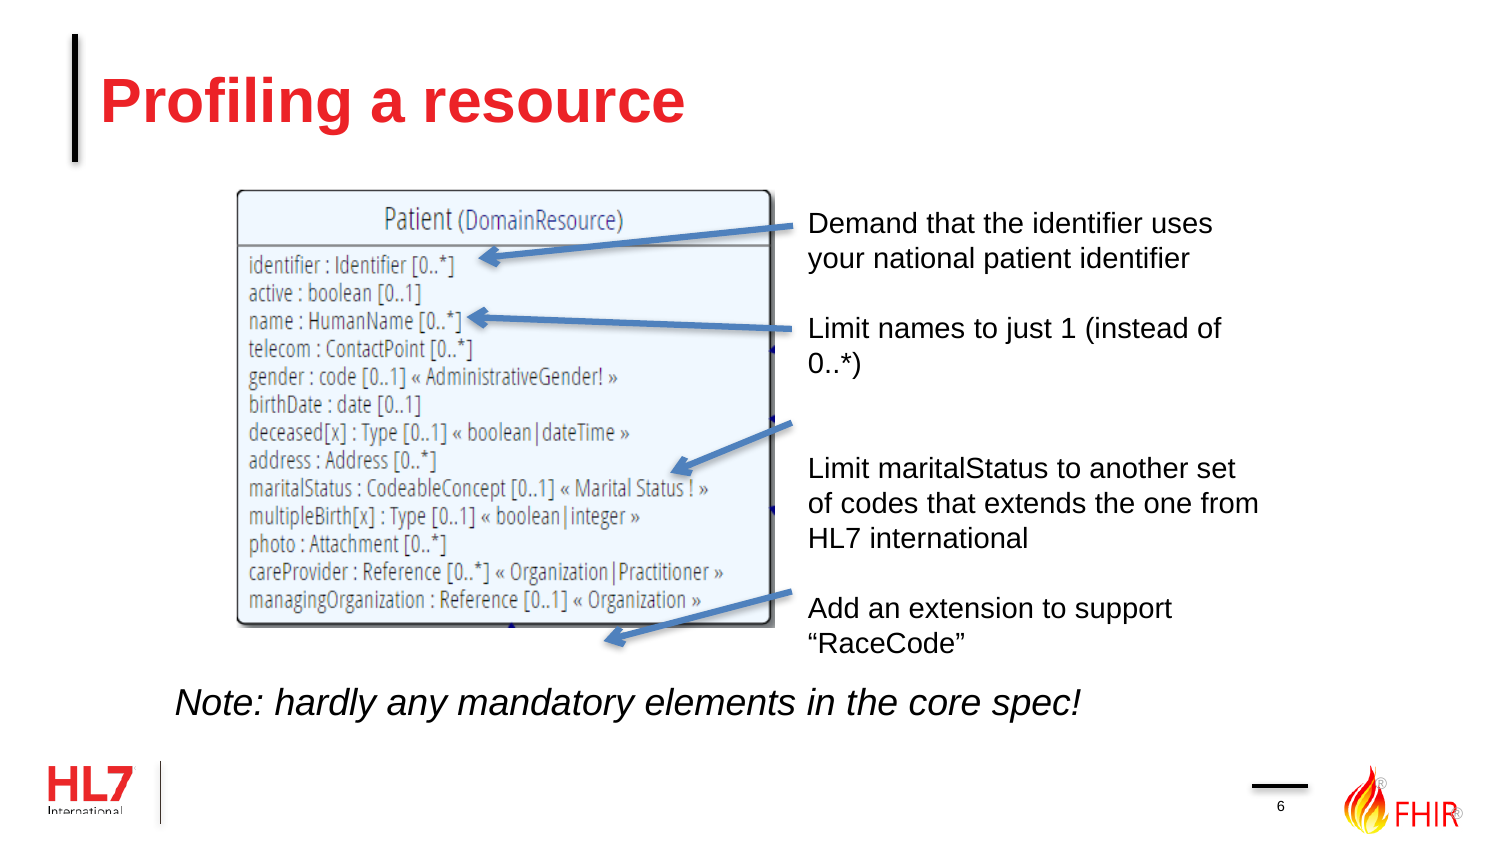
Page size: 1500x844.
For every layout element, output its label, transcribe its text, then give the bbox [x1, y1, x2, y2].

text_box Demand that the identifier uses your national patient identifier Limit names to just 1 (instead of 0..*) Limit maritalStatus to another set of codes that extends the one from HL7 international Add an extension to support “RaceCode” [793, 196, 1275, 667]
picture [232, 186, 775, 628]
slide_number 6 [1258, 786, 1304, 814]
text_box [466, 316, 793, 330]
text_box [670, 422, 793, 473]
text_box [603, 591, 793, 642]
title Profiling a resource [100, 33, 1451, 163]
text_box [477, 225, 794, 259]
picture [1339, 760, 1463, 837]
text_box Note: hardly any mandatory elements in the core spec! [159, 670, 1131, 731]
